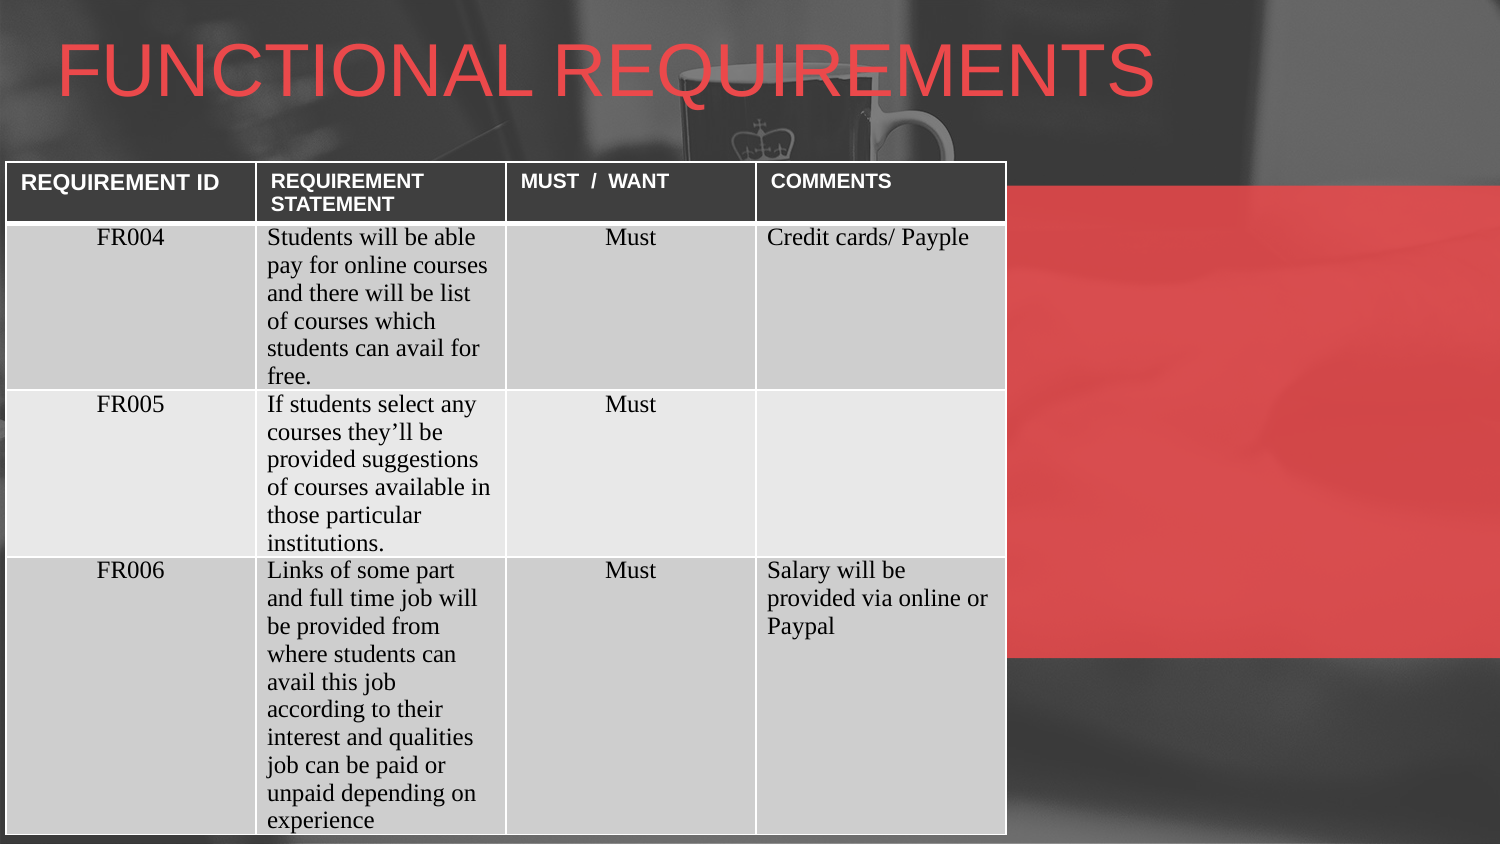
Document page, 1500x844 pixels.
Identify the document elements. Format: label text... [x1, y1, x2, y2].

table_cell Students will be able pay for online courses and there will be list of courses which students can avail for free. [257, 226, 505, 389]
table_cell Links of some part and full time job will be provided from where students can avail this job according to their interest and qualities job can be paid or unpaid depending on experience [257, 558, 505, 834]
table_cell Must [507, 226, 755, 389]
table_cell Salary will be provided via online or Paypal [757, 558, 1005, 834]
table_cell If students select any courses they’ll be provided suggestions of courses available in those particular institutions. [257, 391, 505, 556]
table_cell FR004 [7, 226, 255, 389]
table_cell Must [507, 558, 755, 834]
table_header REQUIREMENT STATEMENT [257, 163, 505, 221]
table_header COMMENTS [757, 163, 1005, 221]
table_cell FR006 [7, 558, 255, 834]
table_cell FR005 [7, 391, 255, 556]
table_cell [757, 391, 1005, 556]
table_header MUST / WANT [507, 163, 755, 221]
table_header REQUIREMENT ID [7, 163, 255, 221]
list FUNCTIONAL REQUIREMENTS [41, 18, 1447, 114]
table_cell Must [507, 391, 755, 556]
table_cell Credit cards/ Payple [757, 226, 1005, 389]
